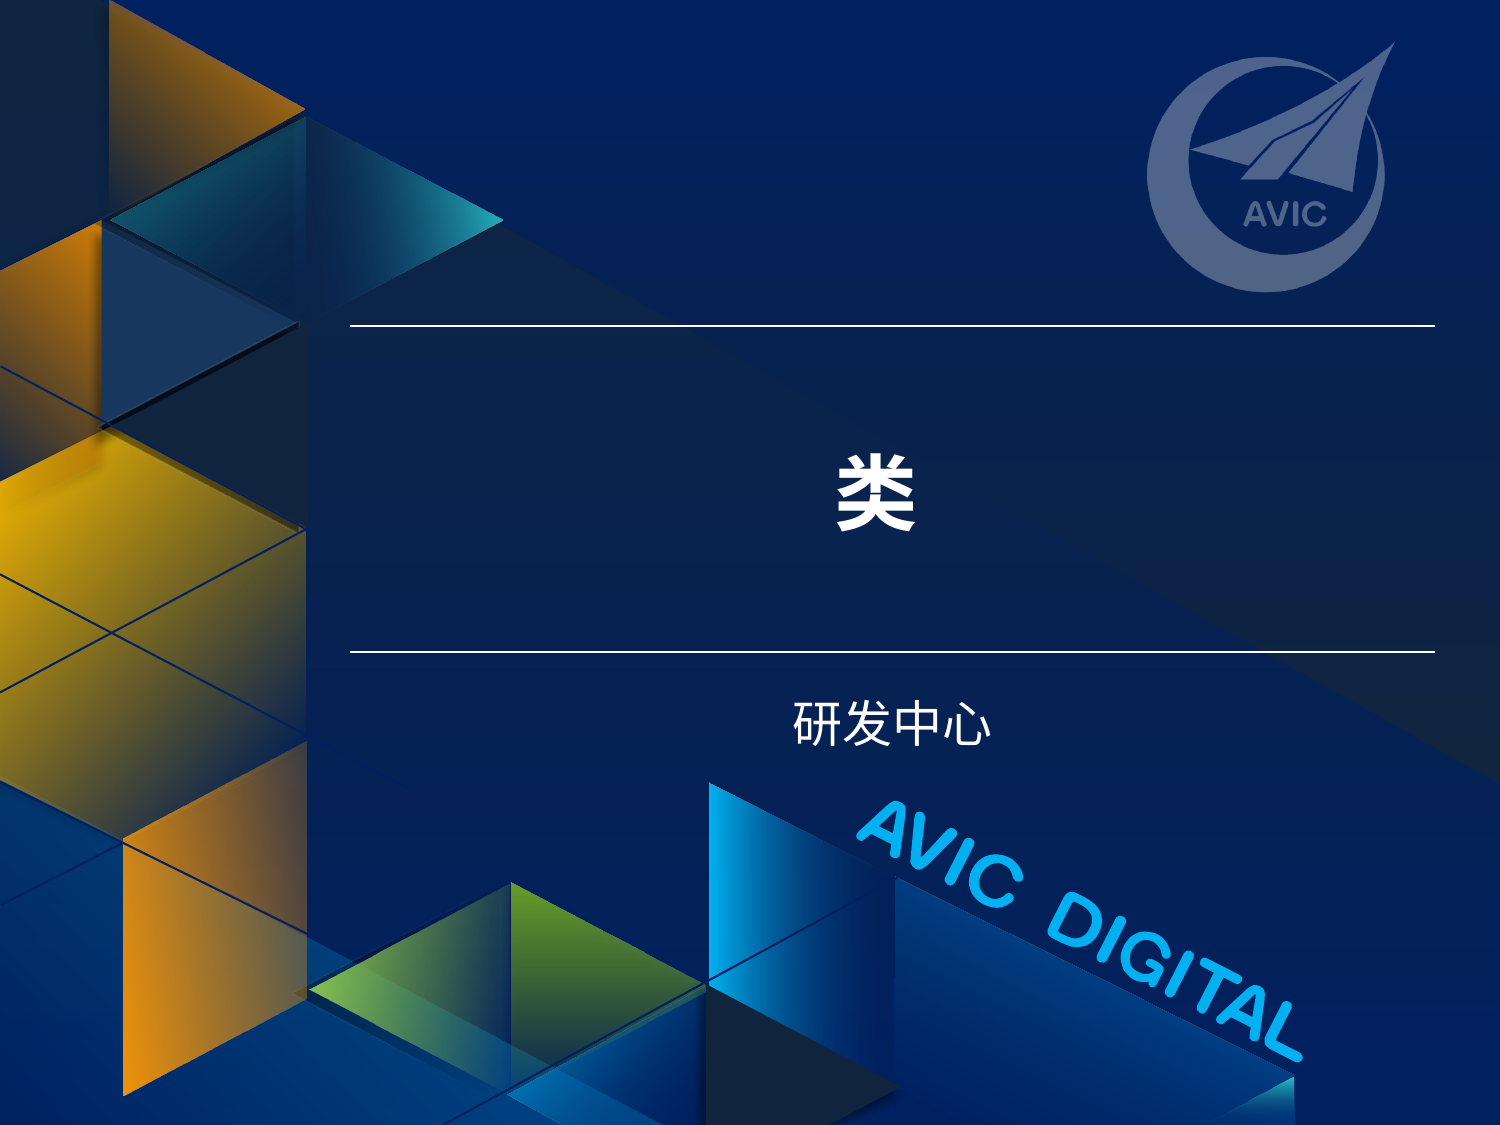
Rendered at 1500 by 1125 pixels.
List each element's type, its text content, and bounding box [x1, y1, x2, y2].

subtitle 研发中心 [367, 684, 1418, 769]
title 类 [238, 370, 1500, 612]
